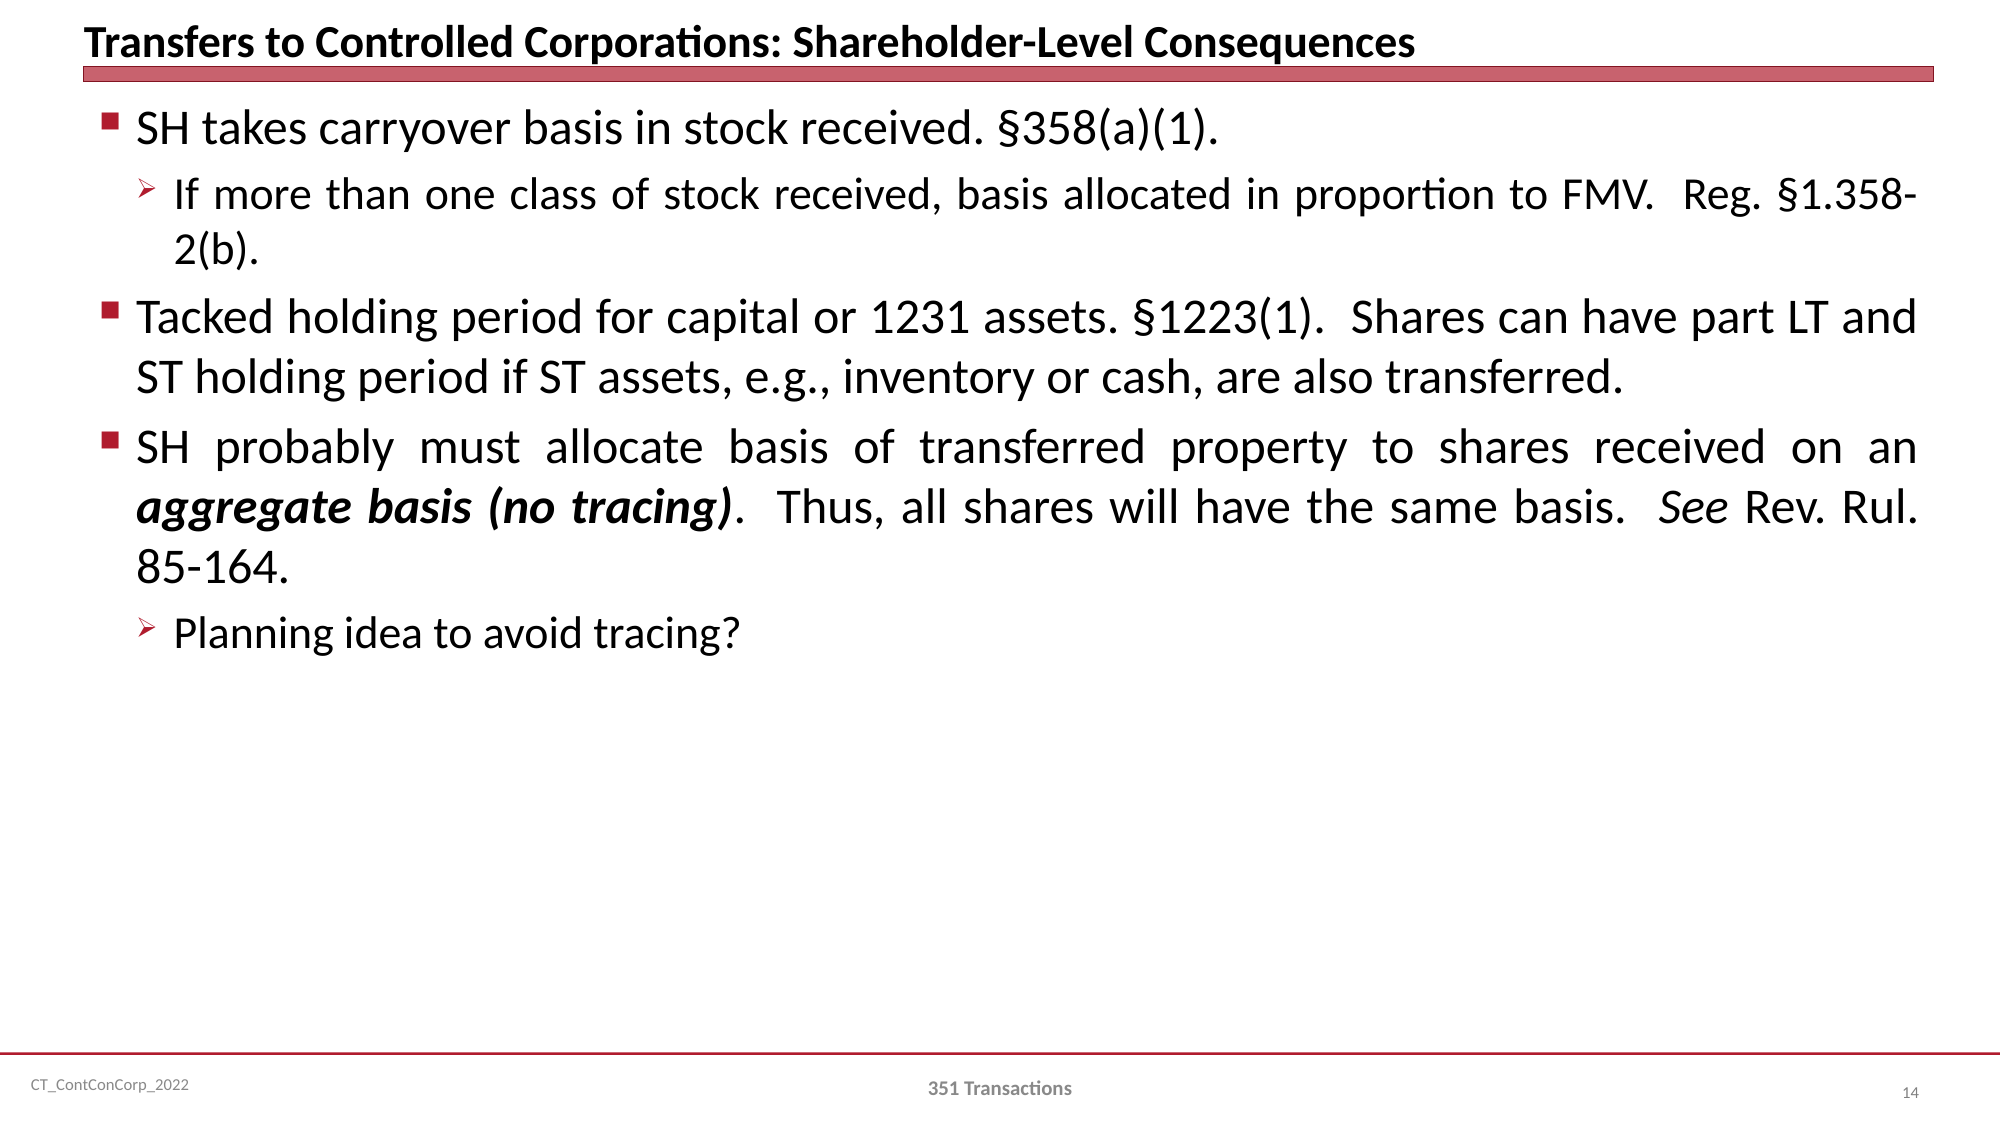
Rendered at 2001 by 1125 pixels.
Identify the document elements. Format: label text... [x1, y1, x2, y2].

list SH takes carryover basis in stock received. §358(a)(1). If more than one class of stock received, basis allocated in proportion to FMV. Reg. §1.358-2(b). Tacked holding period for capital or 1231 assets. §1223(1). Shares can have part LT and ST holding period if ST assets, e.g., inventory or cash, are also transferred. SH probably must allocate basis of transferred property to shares received on an aggregate basis (no tracing). Thus, all shares will have the same basis. See Rev. Rul. 85-164. Planning idea to avoid tracing? [83, 87, 1934, 1041]
footer 351 Transactions [683, 1056, 1317, 1117]
slide_number 14 [1834, 1061, 1934, 1122]
title Transfers to Controlled Corporations: Shareholder-Level Consequences [83, 6, 1935, 67]
